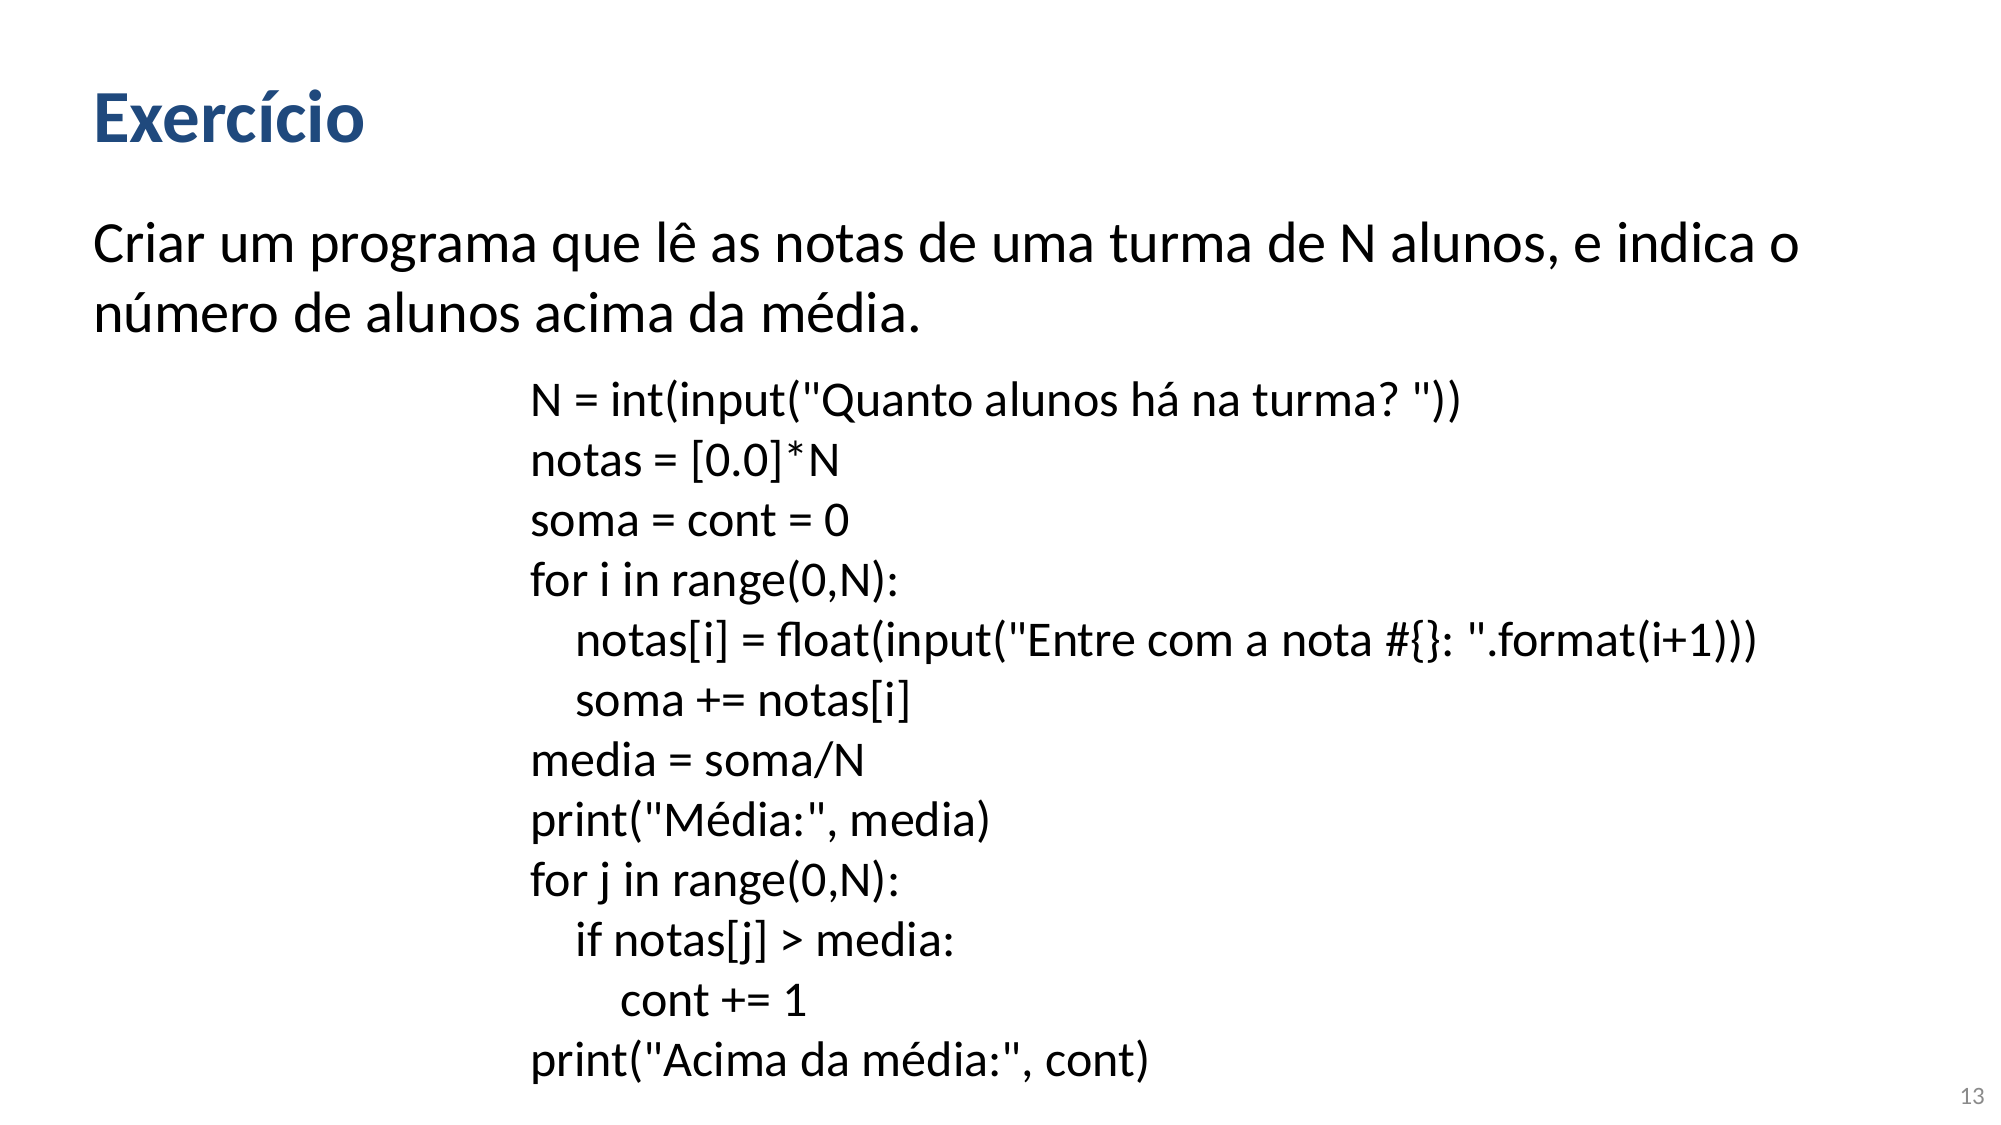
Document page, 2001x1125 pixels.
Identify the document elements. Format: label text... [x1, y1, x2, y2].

text_box 13 [1650, 1065, 2000, 1125]
list Criar um programa que lê as notas de uma turma de N alunos, e indica o número de alunos acima da média. [78, 196, 1909, 381]
text_box N = int(input("Quanto alunos há na turma? ")) notas = [0.0]*N soma = cont = 0 for i in range(0,N): notas[i] = float(input("Entre com a nota #{}: ".format(i+1))) soma += notas[i] media = soma/N print("Média:", media) for j in range(0,N): if notas[j] > media: cont += 1 print("Acima da média:", cont) [515, 358, 2000, 739]
title Exercício [78, 19, 1665, 196]
